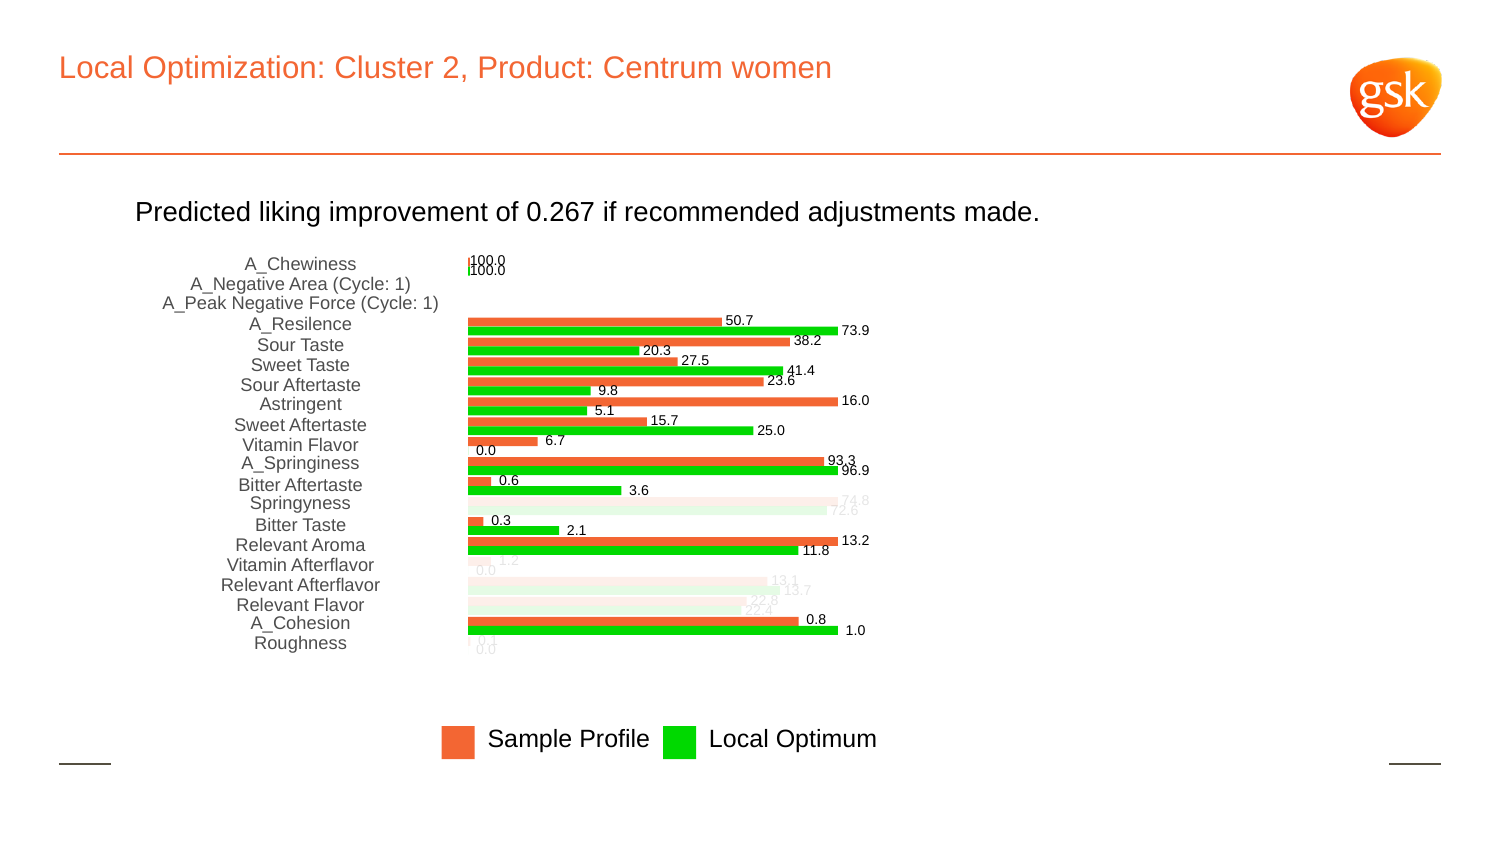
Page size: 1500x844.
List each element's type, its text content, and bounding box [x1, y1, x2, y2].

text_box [112, 194, 1388, 796]
picture [1333, 38, 1457, 157]
title Local Optimization: Cluster 2, Product: Centrum women [58, 47, 1302, 86]
